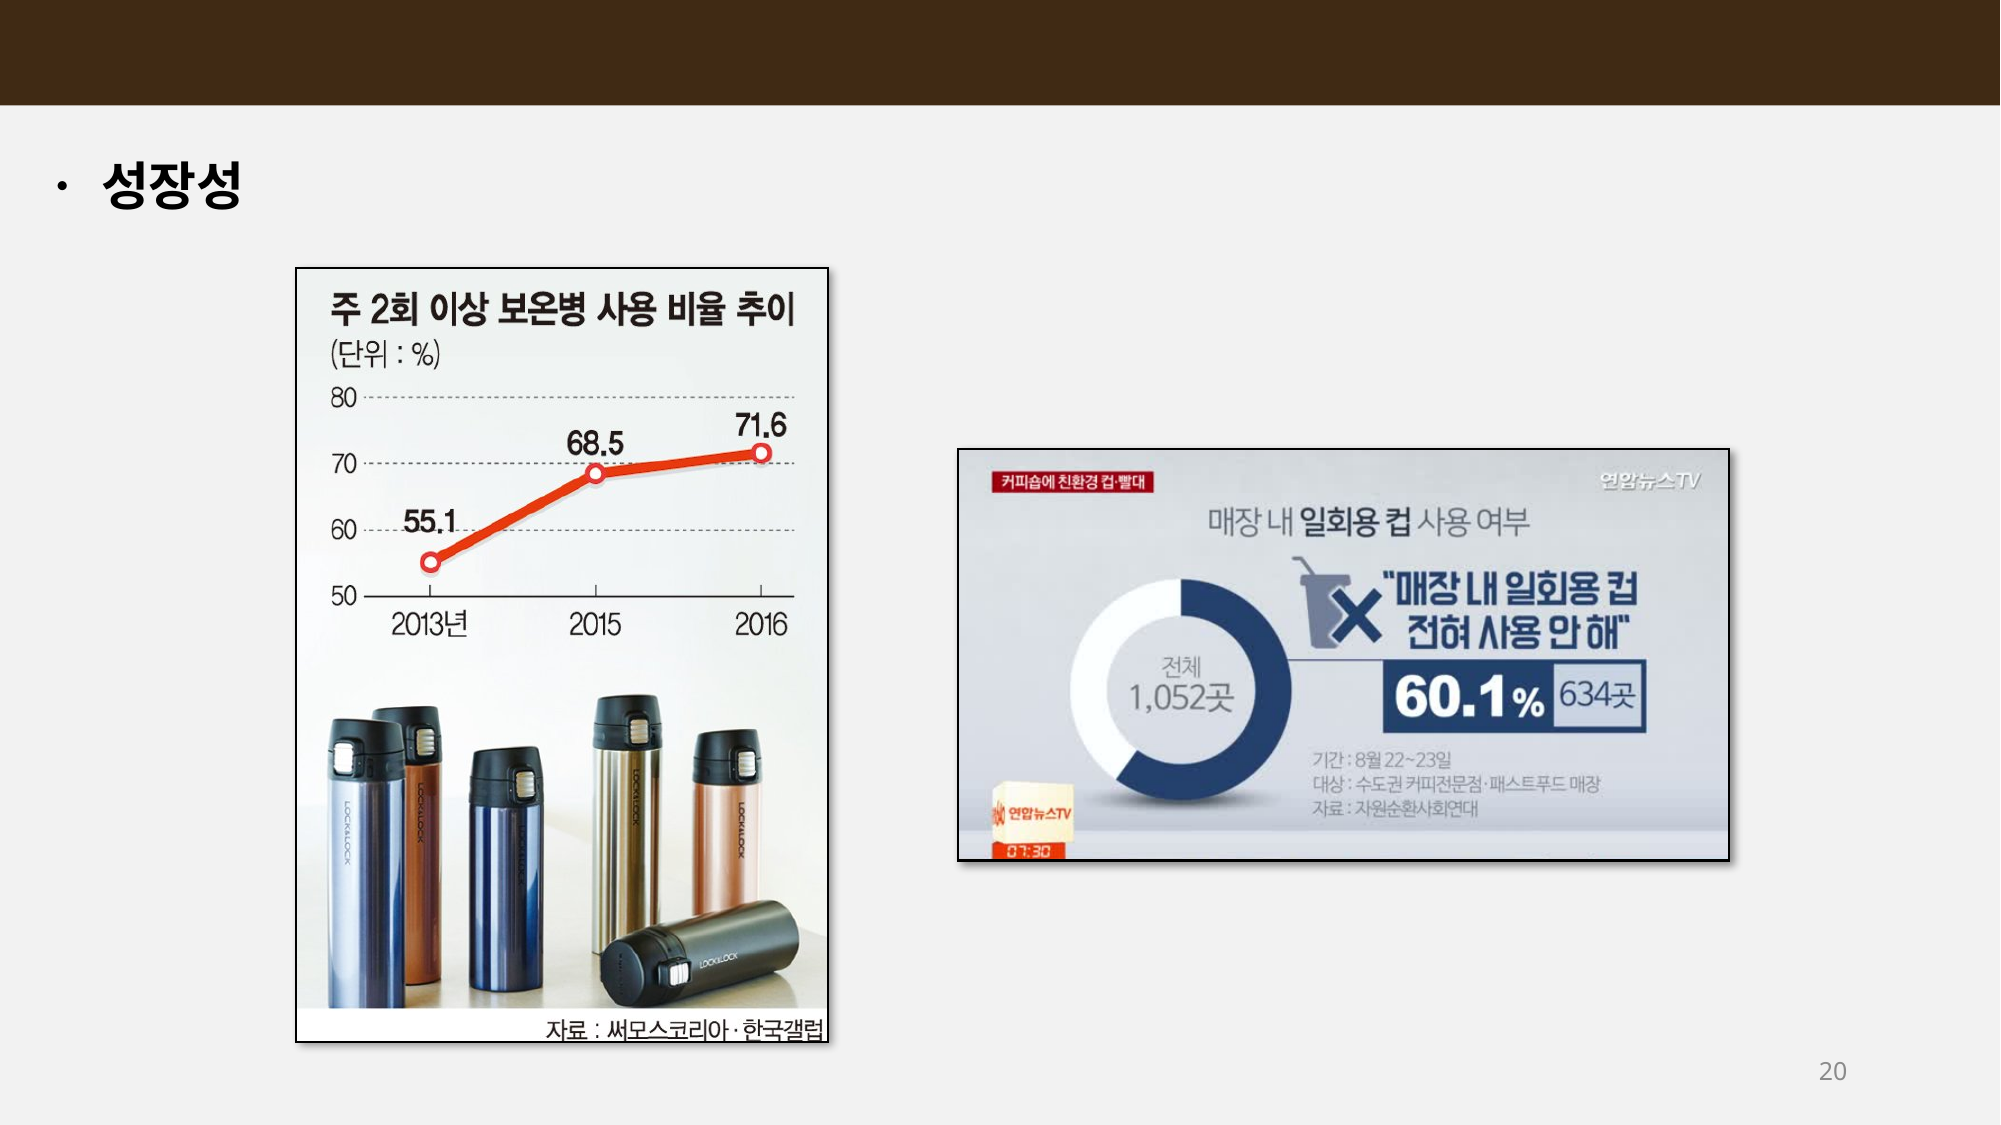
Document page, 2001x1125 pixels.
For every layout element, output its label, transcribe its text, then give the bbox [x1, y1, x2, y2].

picture [958, 449, 1728, 860]
slide_number 20 [1412, 1042, 1863, 1103]
text_box [0, 0, 2000, 107]
text_box ㆍ 성장성 [23, 146, 738, 224]
picture [297, 268, 827, 1041]
